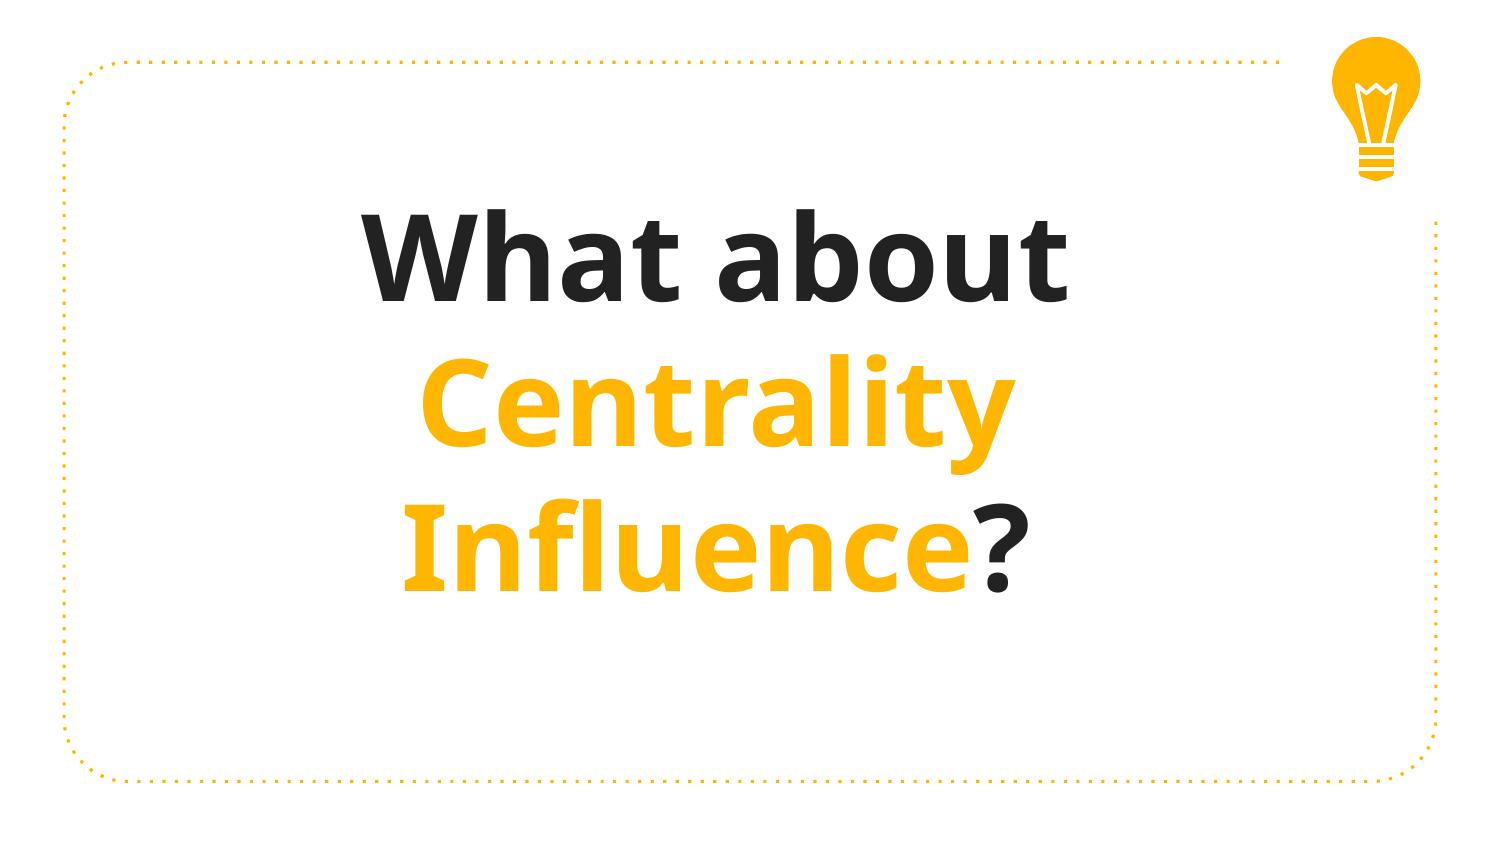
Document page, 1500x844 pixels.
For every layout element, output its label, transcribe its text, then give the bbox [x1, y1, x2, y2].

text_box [1331, 36, 1421, 182]
title What about Centrality Influence? [153, 165, 1280, 307]
